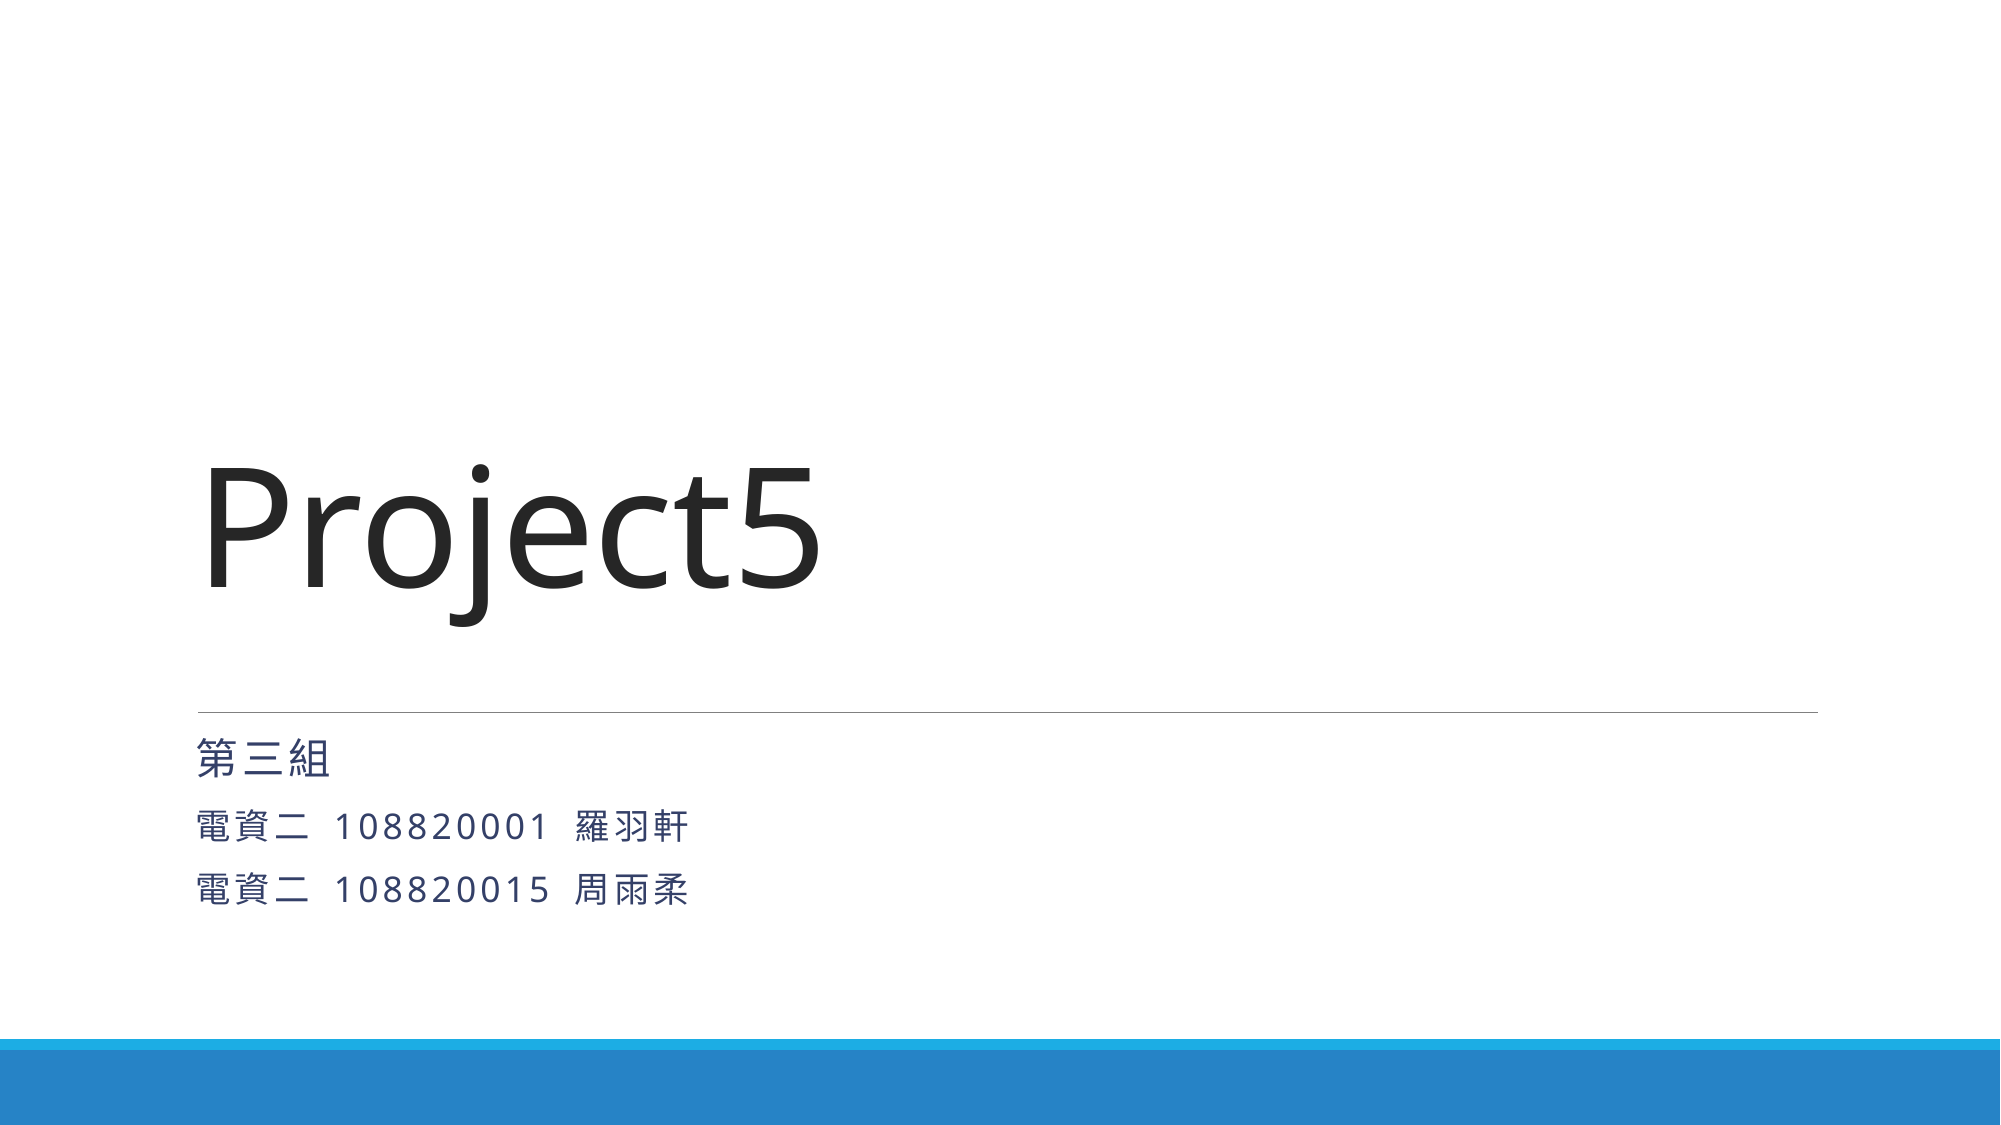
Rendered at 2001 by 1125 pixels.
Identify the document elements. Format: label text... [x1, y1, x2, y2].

subtitle 第三組 電資二 108820001 羅羽軒 電資二 108820015 周雨柔 [180, 730, 1831, 919]
title Project5 [180, 124, 1830, 710]
